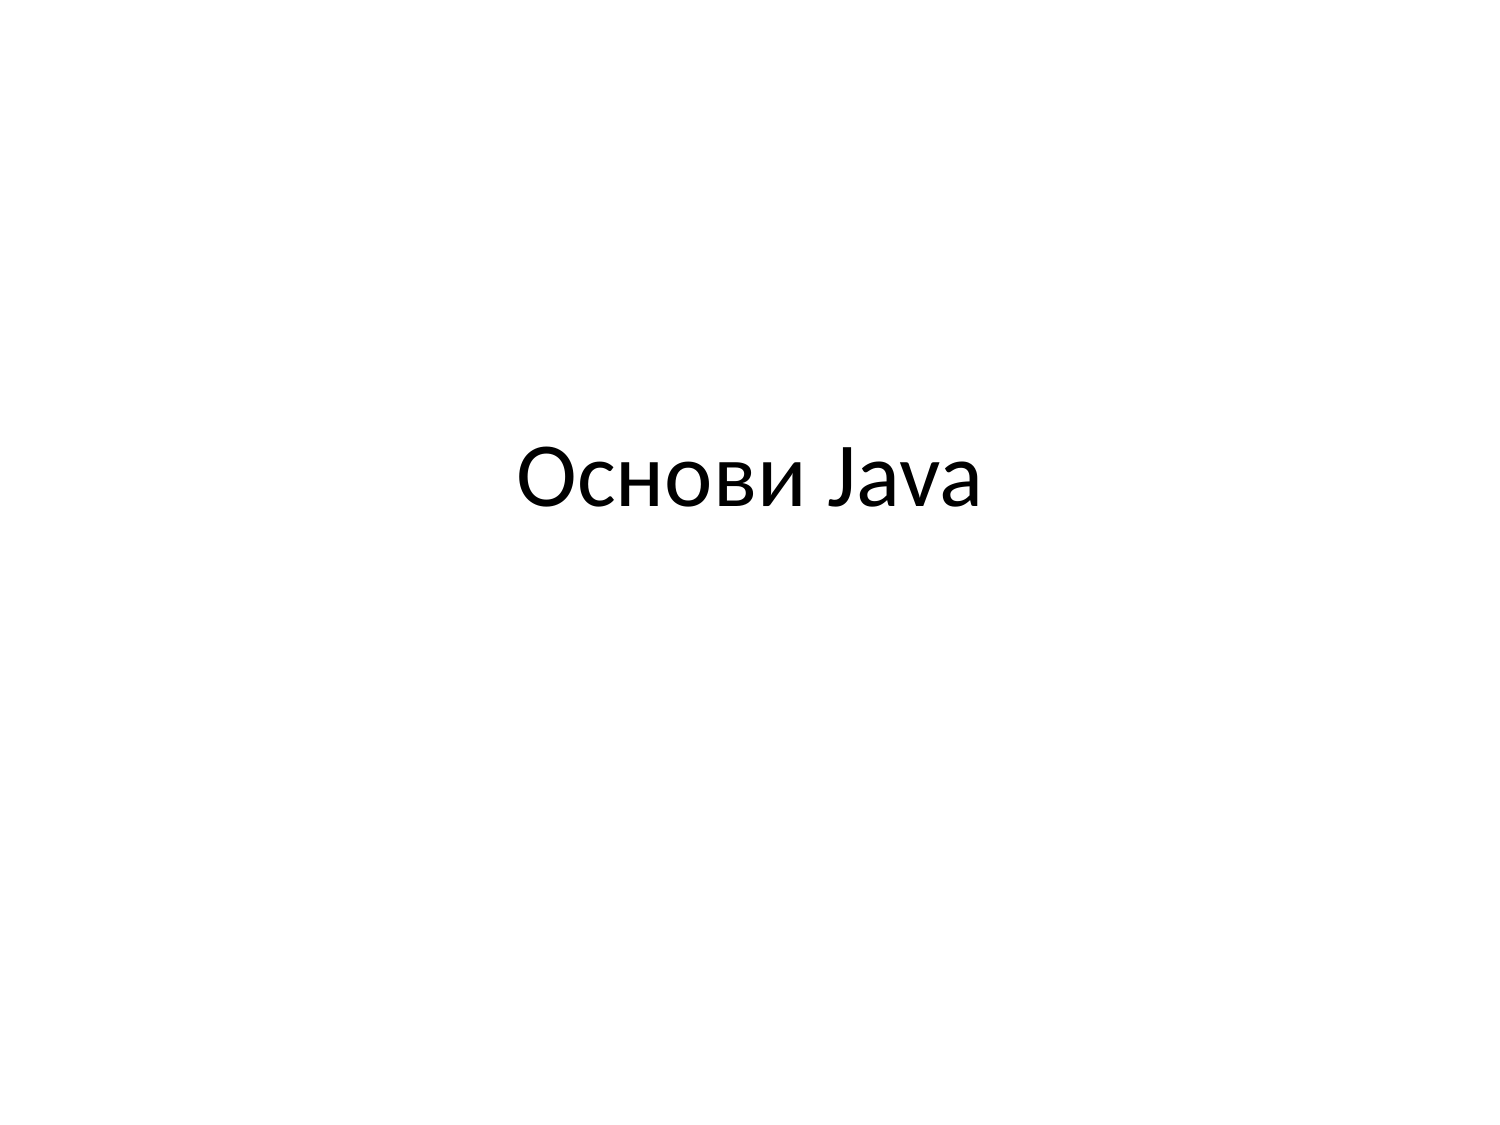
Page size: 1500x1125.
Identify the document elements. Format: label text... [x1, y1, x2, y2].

title Основи Java [112, 349, 1388, 591]
